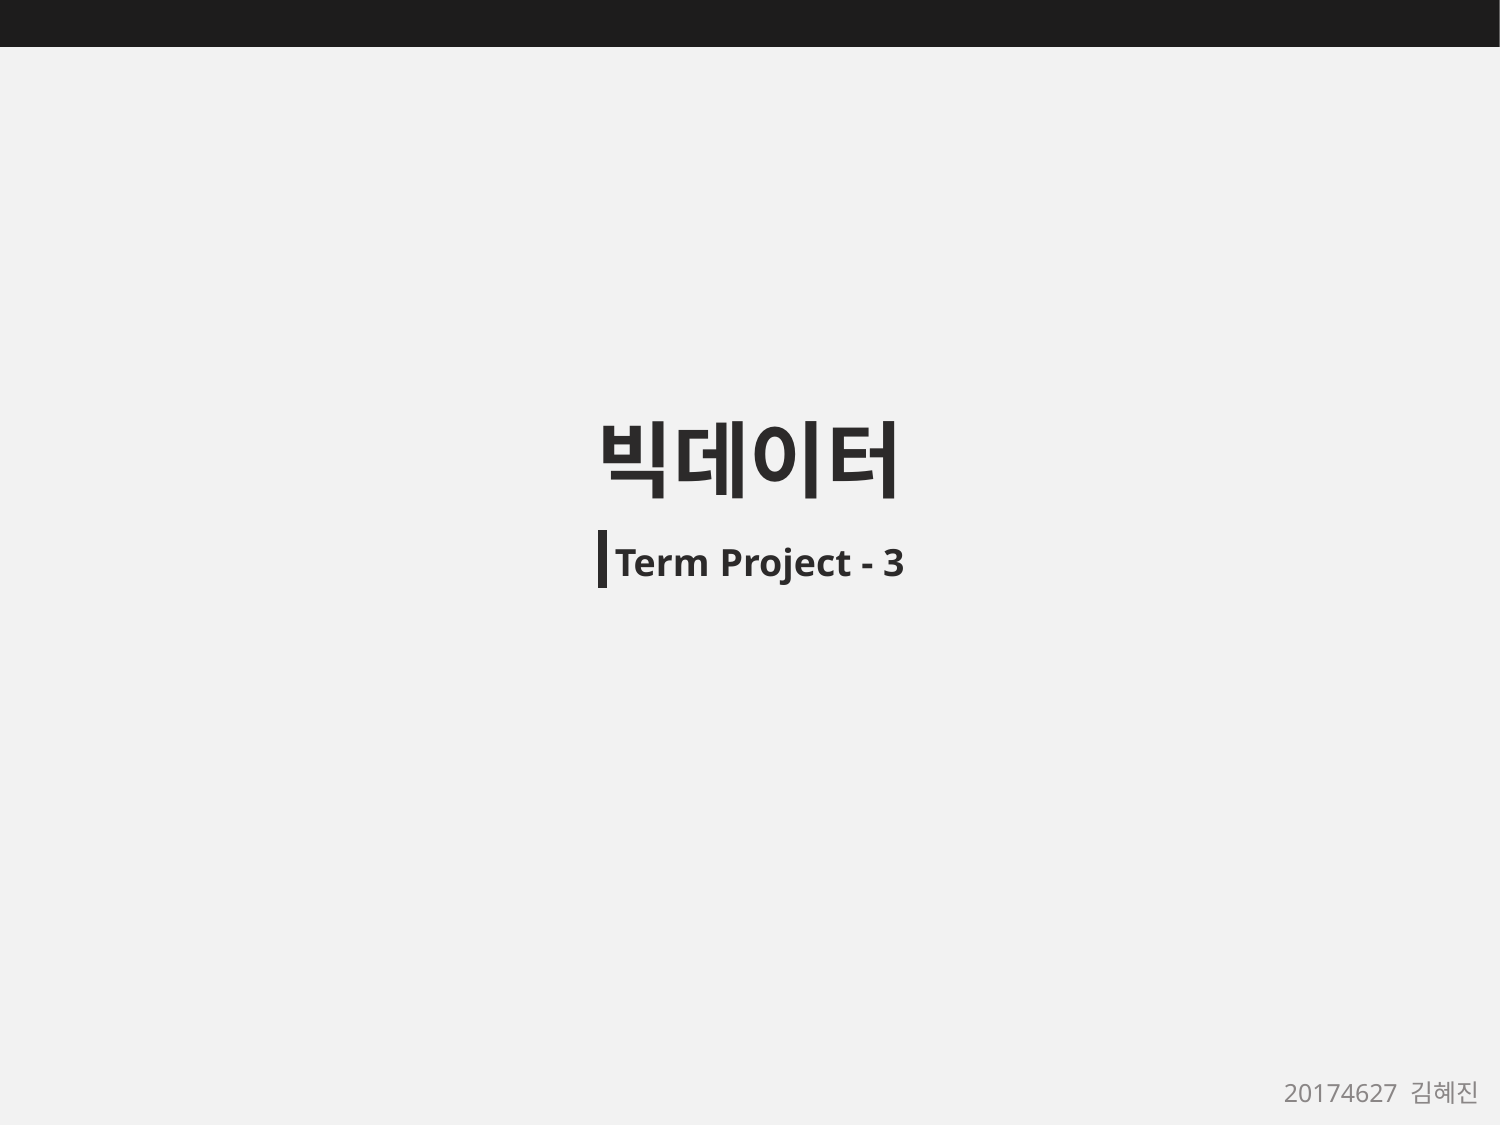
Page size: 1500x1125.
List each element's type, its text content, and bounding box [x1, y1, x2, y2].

text_box [0, 0, 1500, 48]
text_box 빅데이터 [0, 400, 1500, 516]
text_box 20174627 김혜진 [1263, 1069, 1500, 1115]
text_box Term Project - 3 [599, 531, 995, 591]
